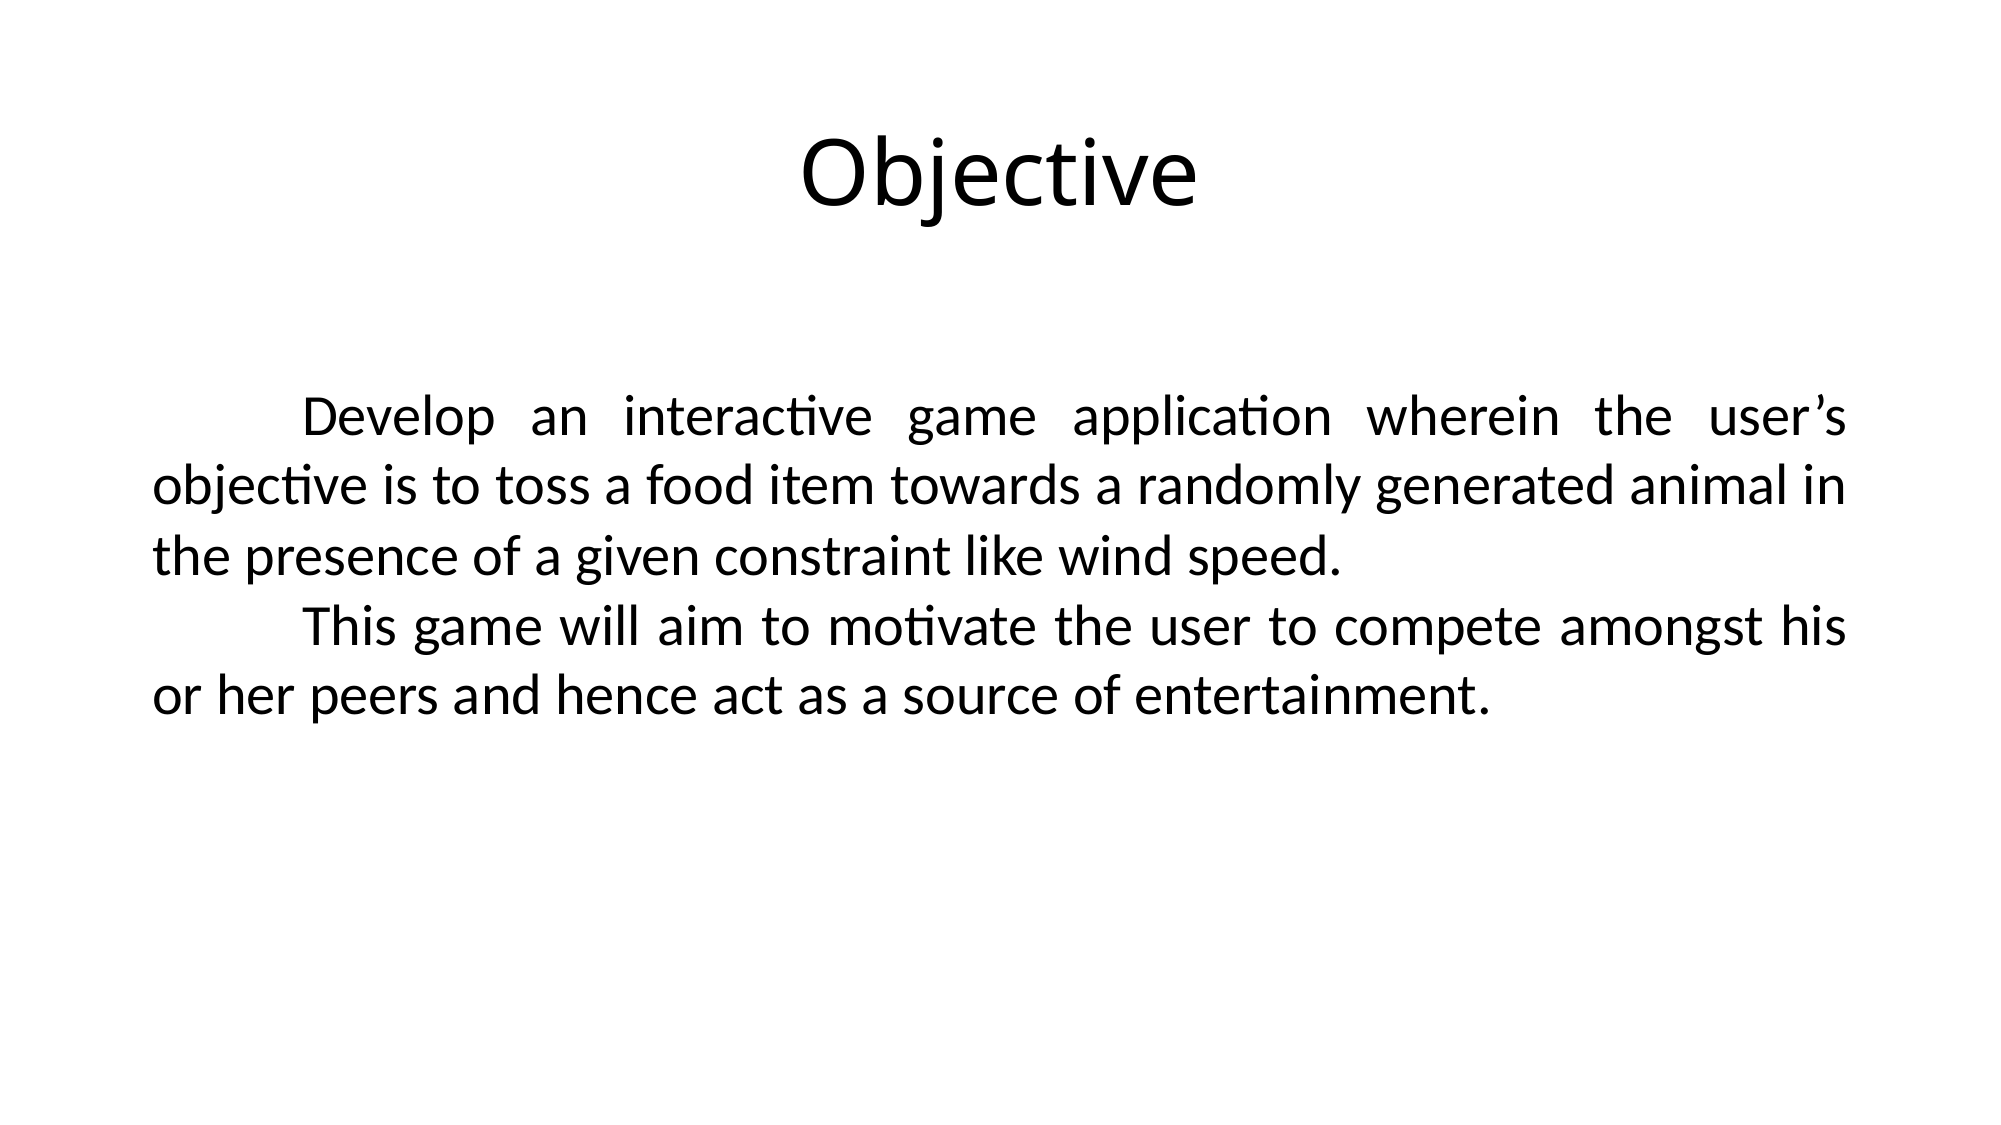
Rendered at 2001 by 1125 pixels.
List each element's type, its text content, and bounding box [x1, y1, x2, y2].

text_box Develop an interactive game application wherein the user’s objective is to toss a food item towards a randomly generated animal in the presence of a given constraint like wind speed. This game will aim to motivate the user to compete amongst his or her peers and hence act as a source of entertainment. [137, 299, 1863, 1014]
text_box Objective [137, 59, 1863, 278]
